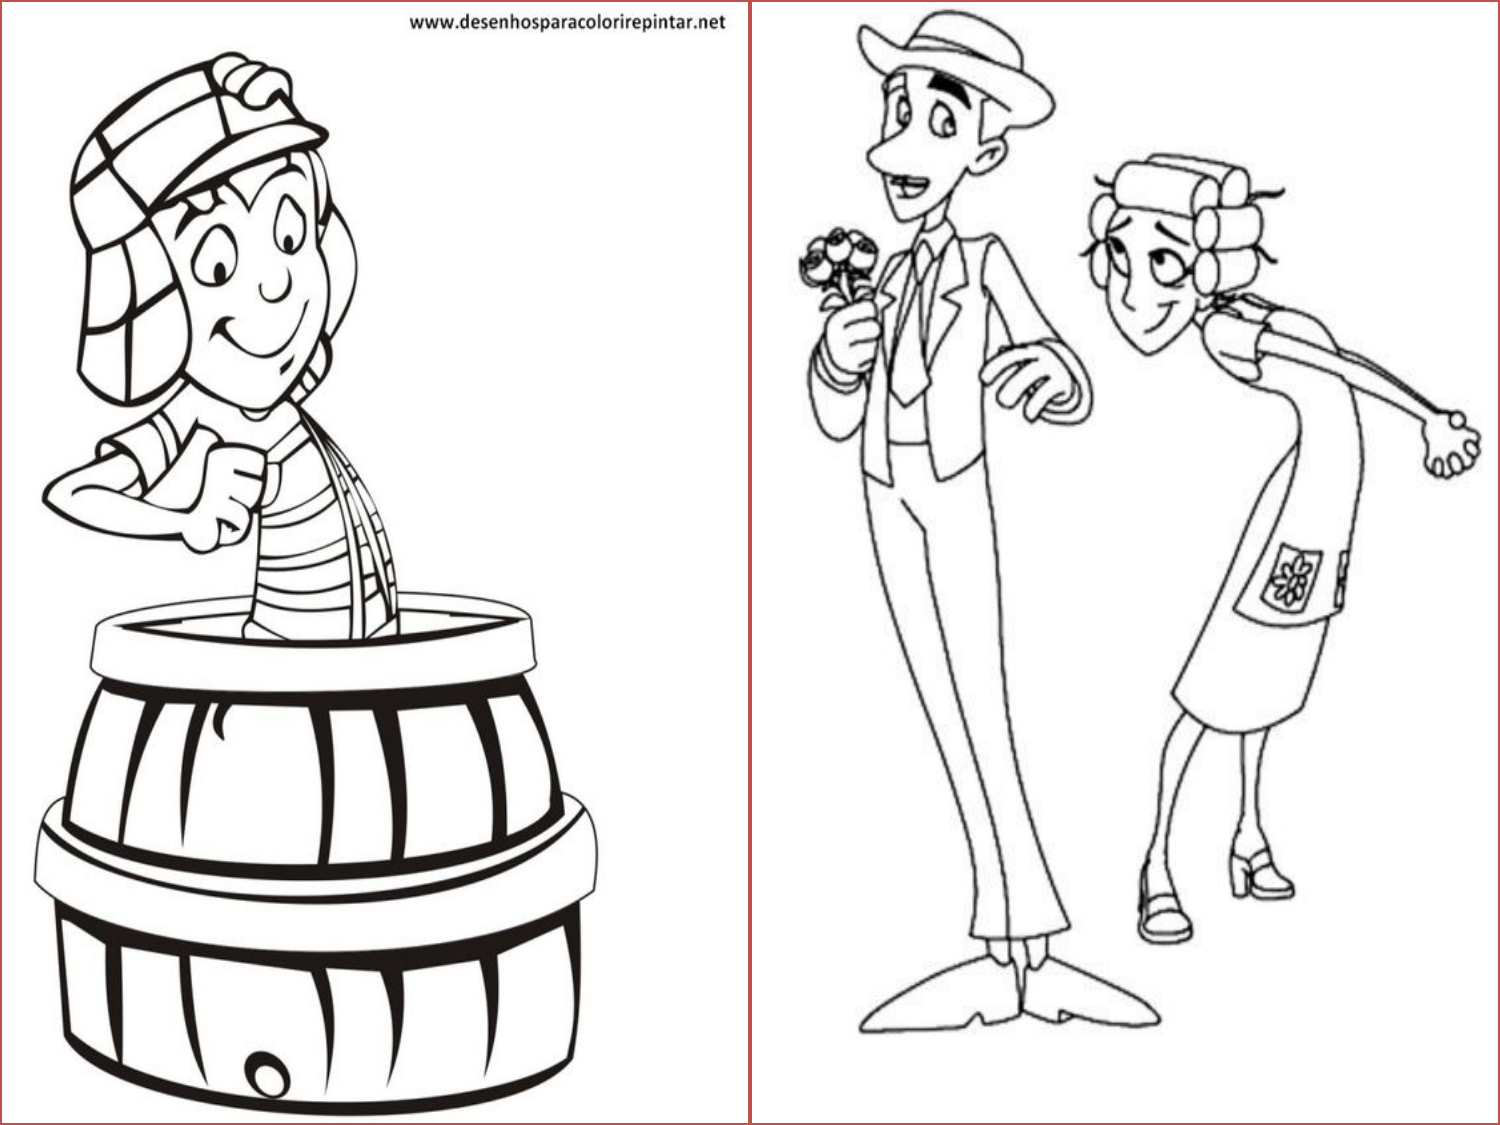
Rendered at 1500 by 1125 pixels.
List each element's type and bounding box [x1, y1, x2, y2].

text_box [748, 0, 1500, 1125]
text_box [0, 0, 748, 1125]
